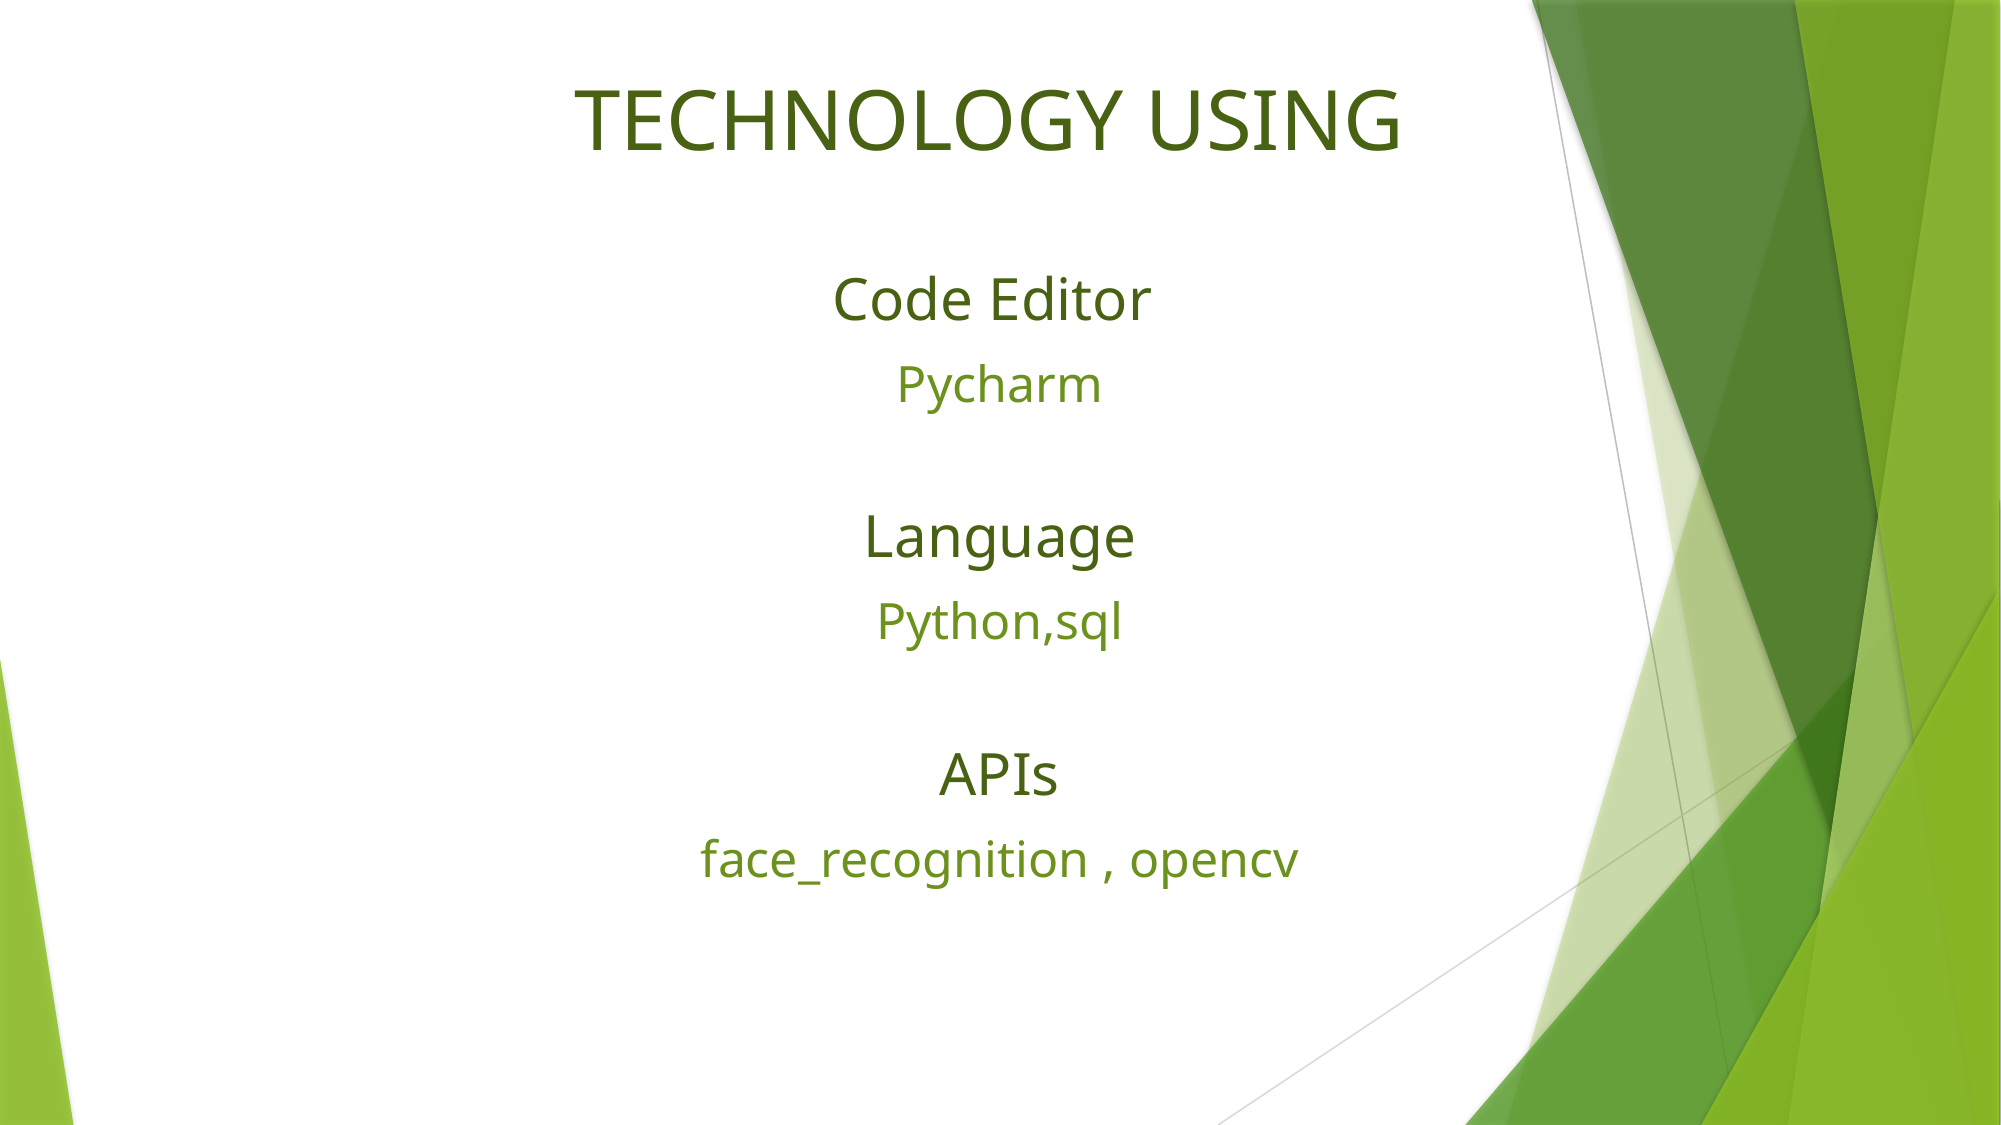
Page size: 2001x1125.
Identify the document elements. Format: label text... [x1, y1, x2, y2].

title TECHNOLOGY USING [137, 59, 1863, 254]
list Code Editor Pycharm Language Python,sql APIs face_recognition , opencv [137, 254, 1863, 1014]
